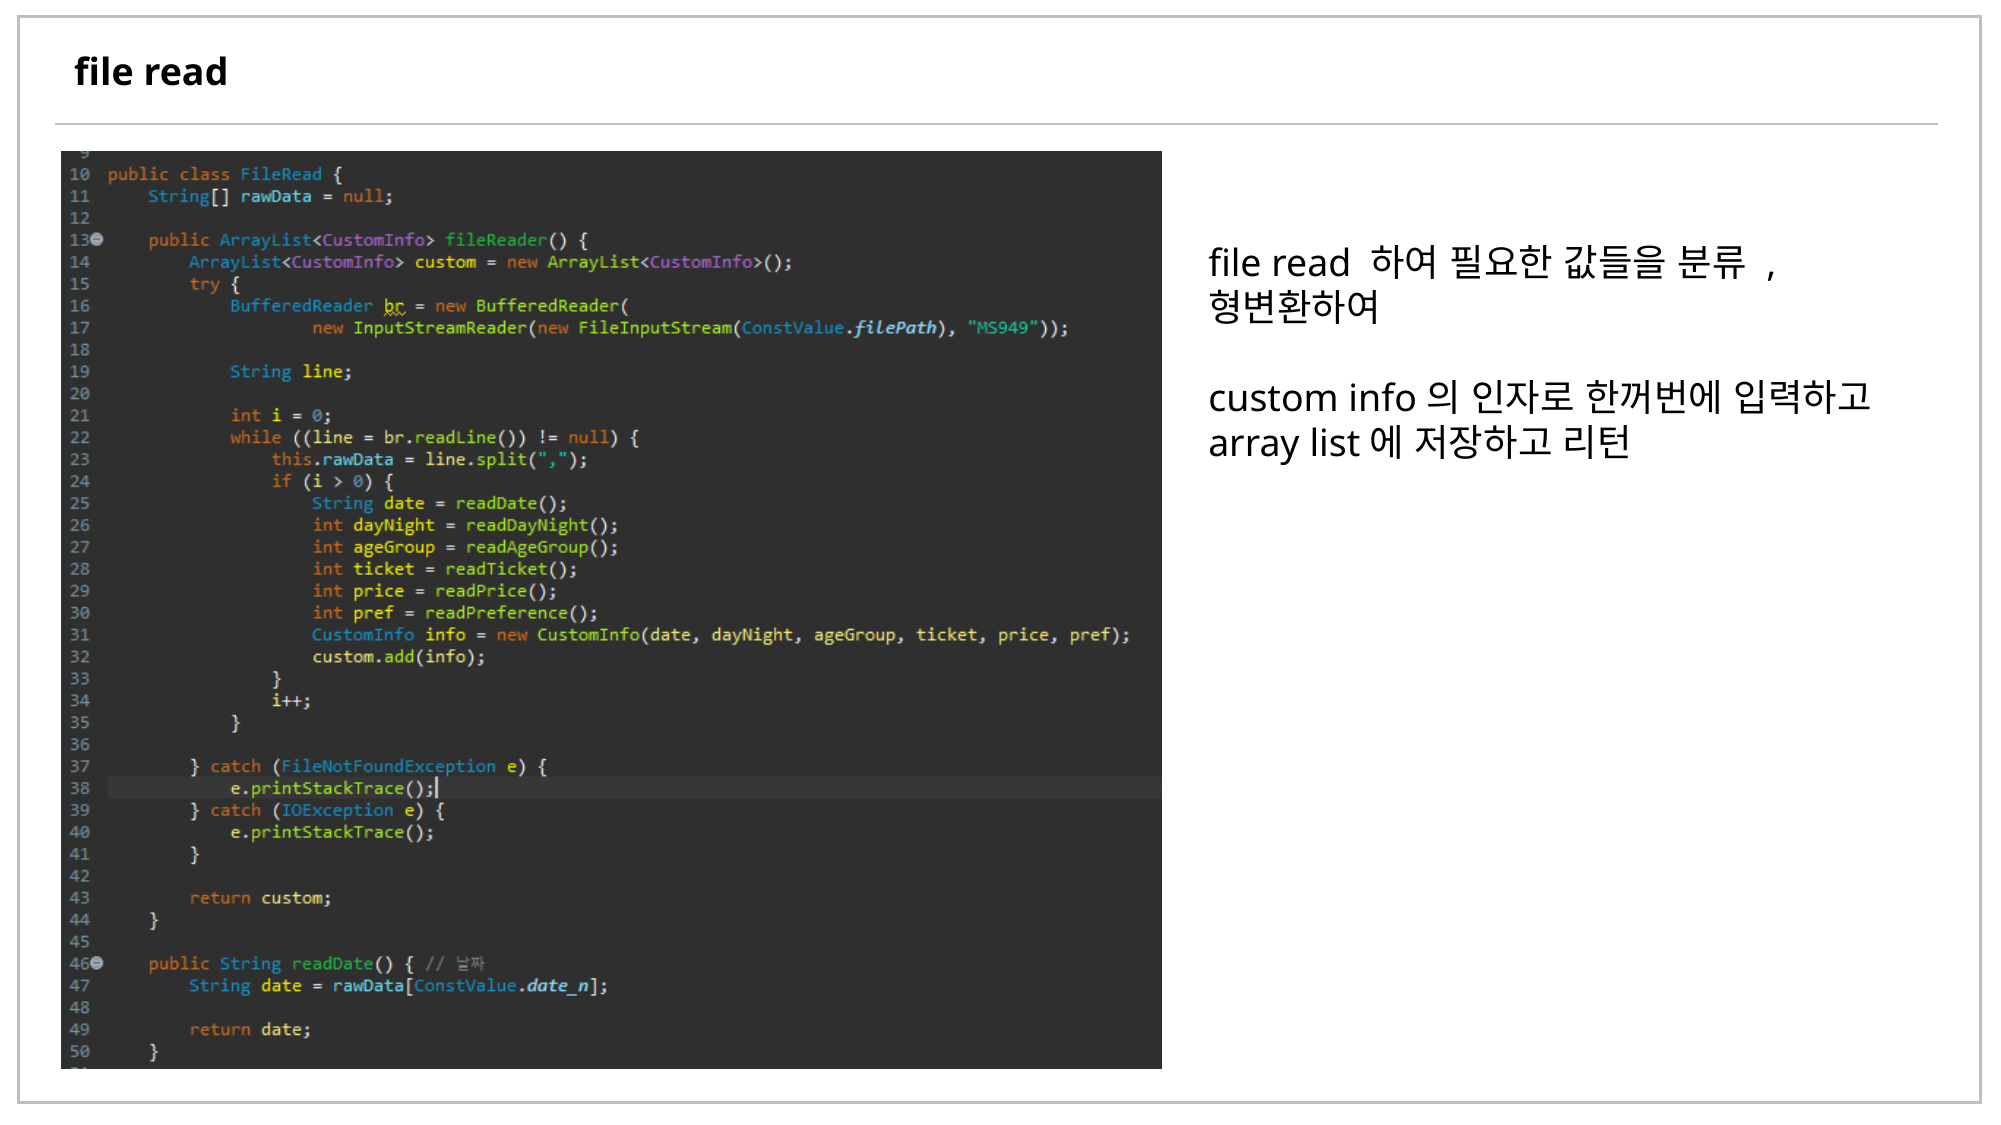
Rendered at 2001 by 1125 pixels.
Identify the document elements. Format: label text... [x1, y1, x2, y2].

picture [61, 151, 1162, 1069]
text_box file read [59, 41, 244, 101]
text_box file read 하여 필요한 값들을 분류 , 형변환하여 custom info의 인자로 한꺼번에 입력하고 array list에 저장하고 리턴 [1193, 231, 1893, 472]
